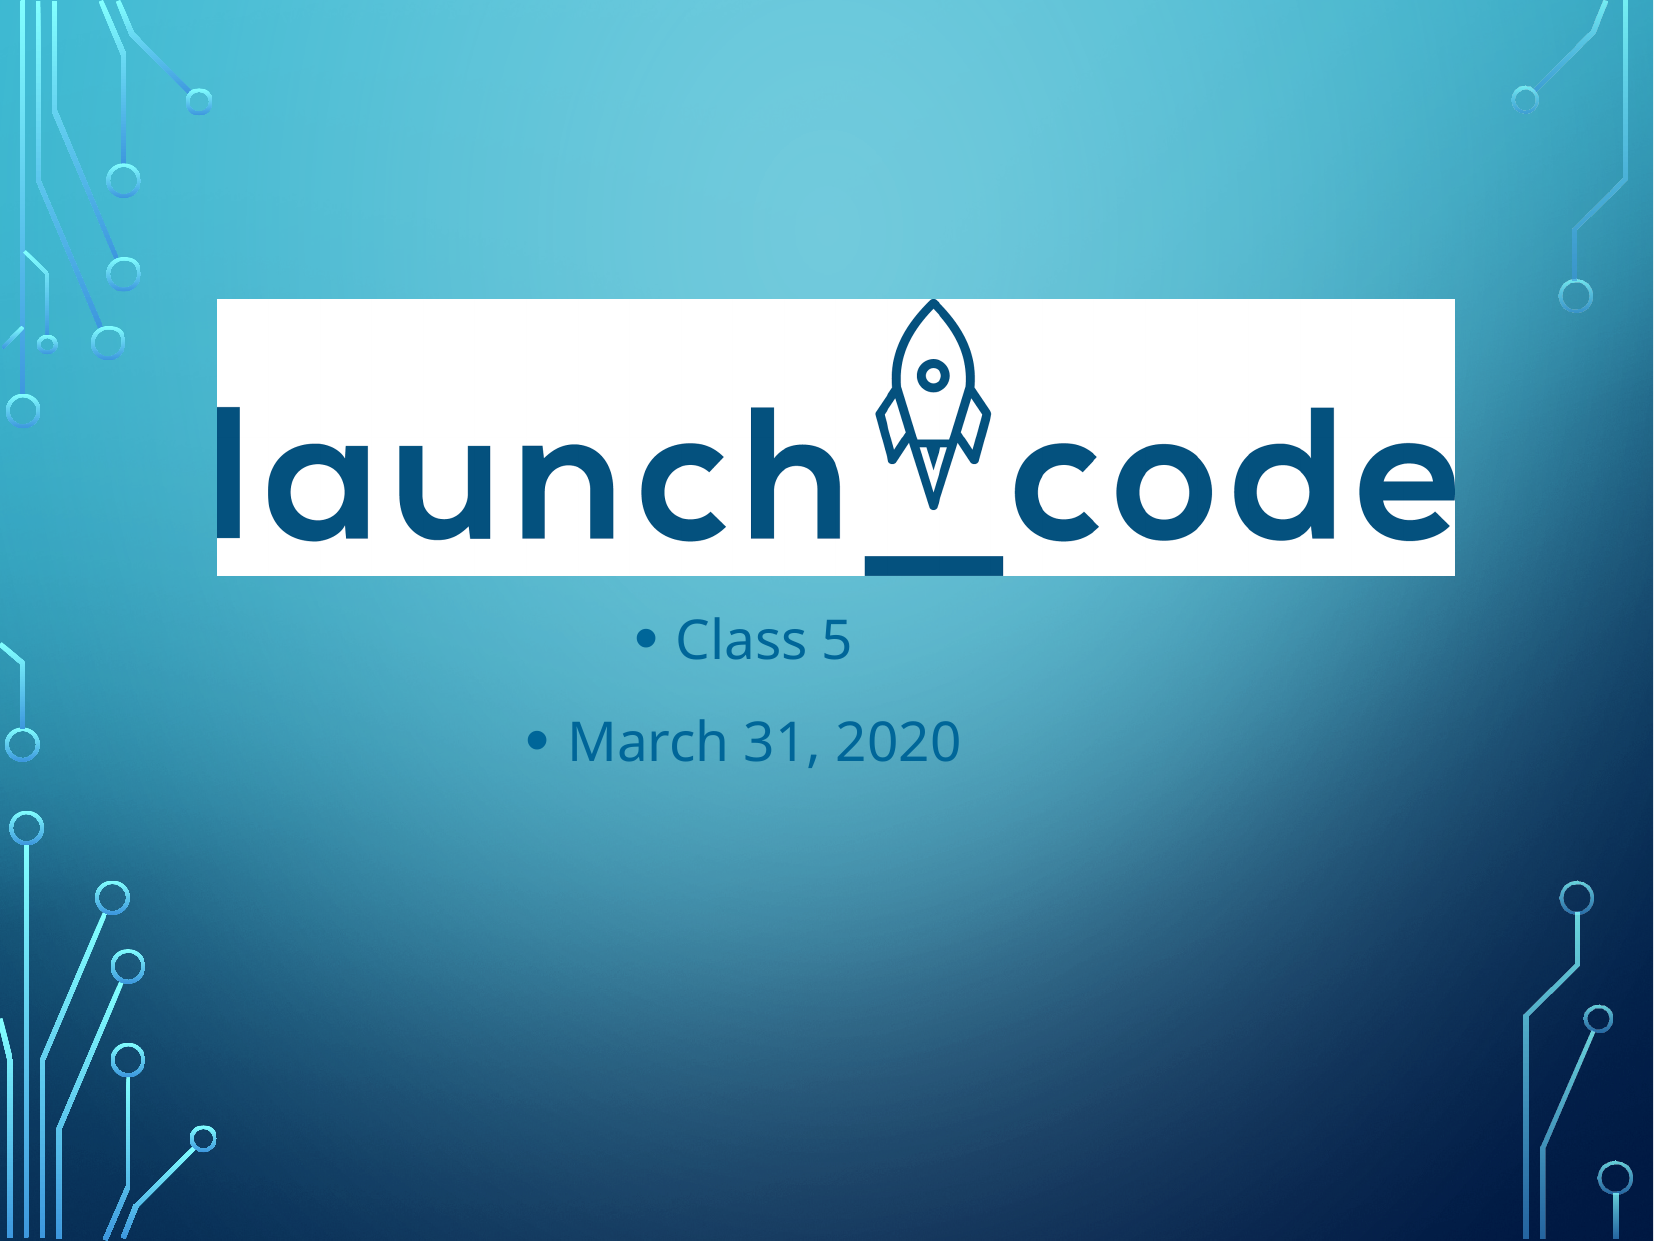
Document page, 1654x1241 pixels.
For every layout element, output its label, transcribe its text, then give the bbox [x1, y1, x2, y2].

subtitle Codergirl – WebDev Unit Class 5 March 31, 2020 [0, 290, 1488, 1186]
picture [217, 299, 1455, 576]
